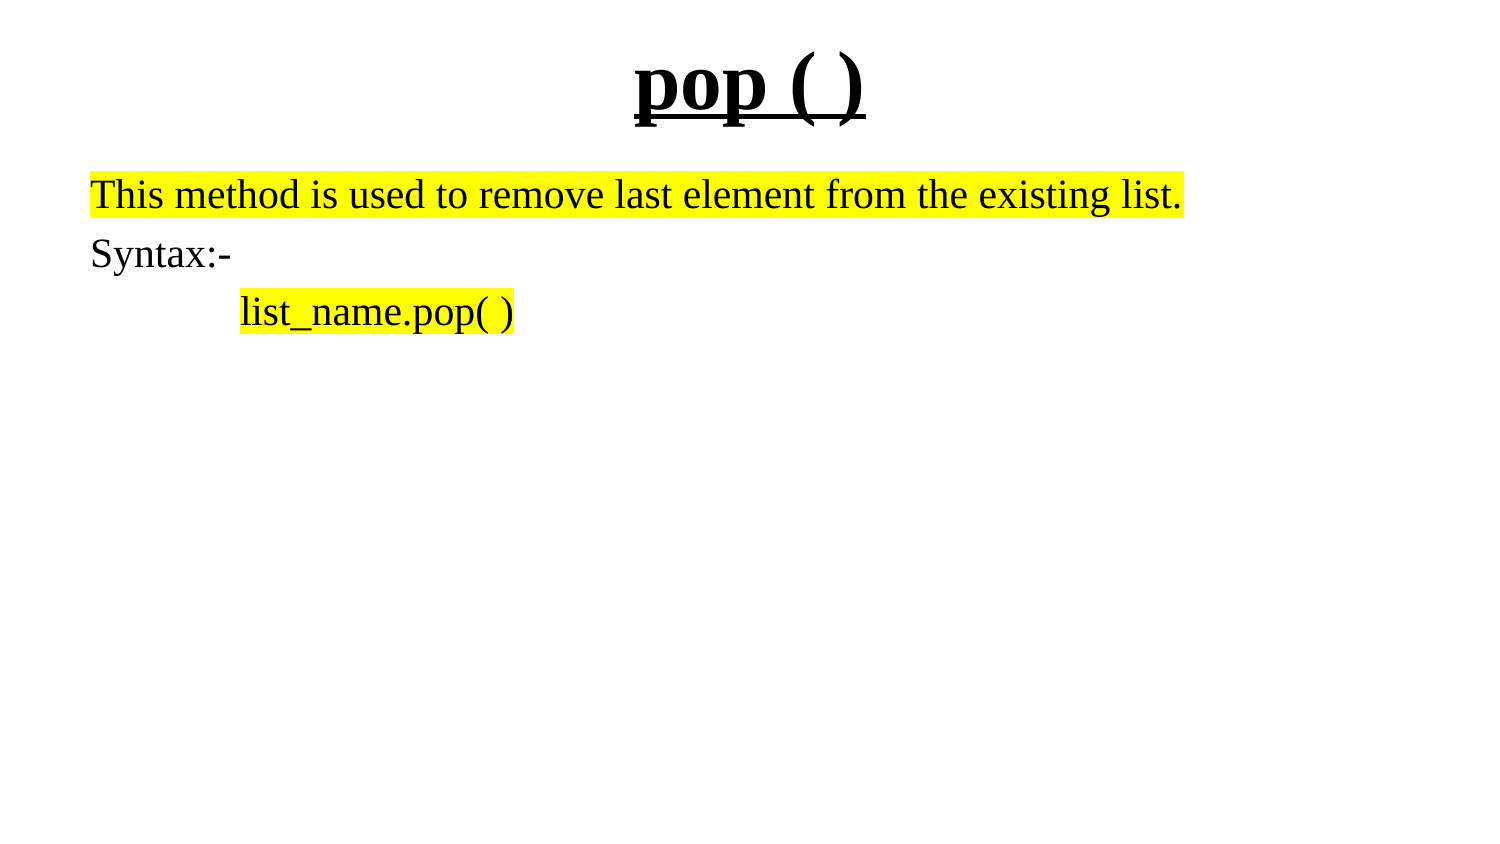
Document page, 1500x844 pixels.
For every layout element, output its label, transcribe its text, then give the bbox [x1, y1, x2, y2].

title pop ( ) [75, 6, 1425, 147]
list This method is used to remove last element from the existing list. Syntax:- list_name.pop( ) [75, 159, 1425, 717]
